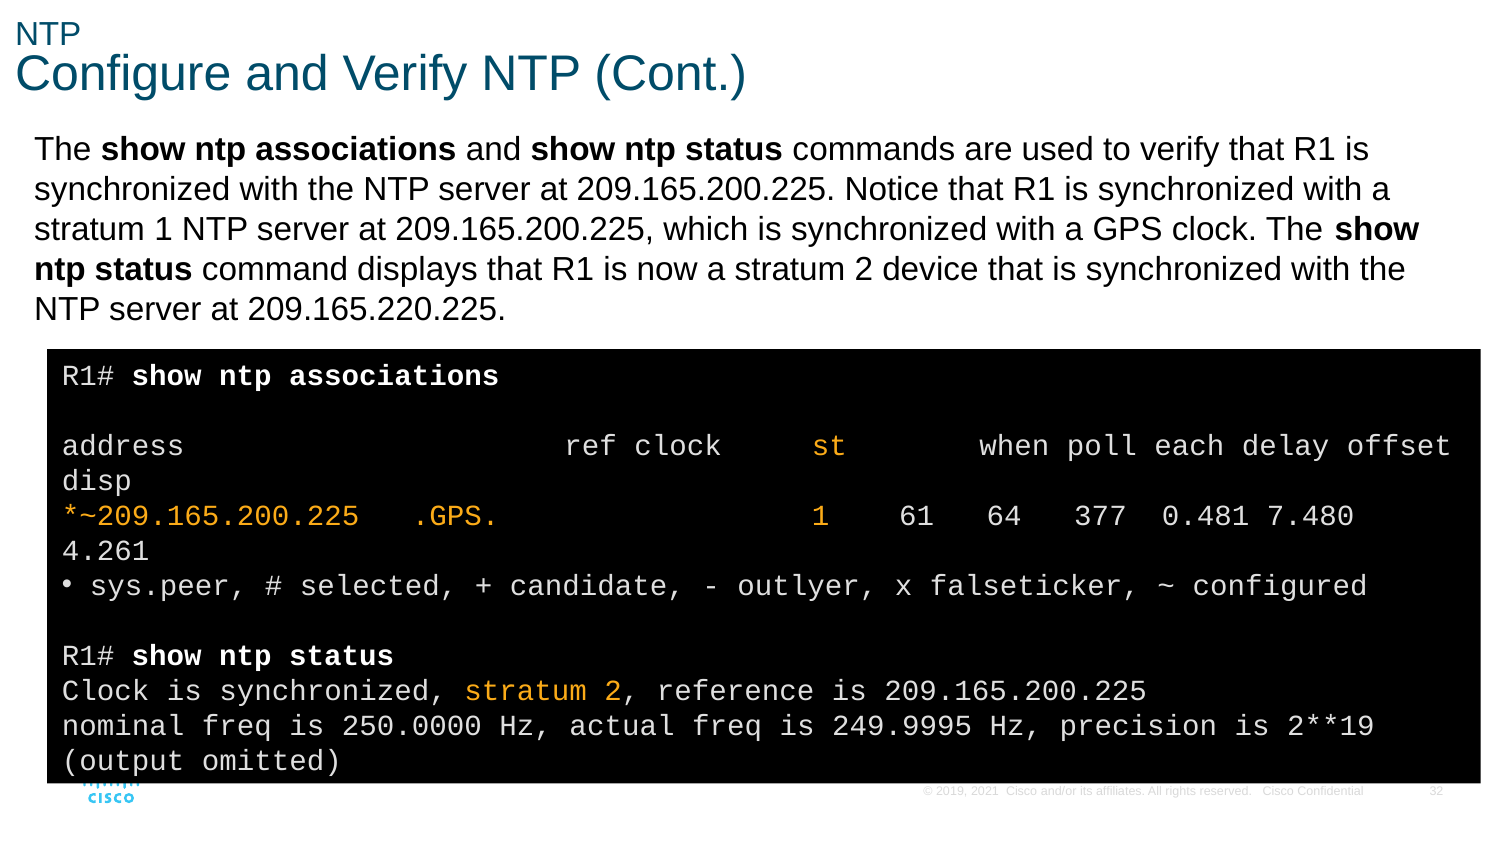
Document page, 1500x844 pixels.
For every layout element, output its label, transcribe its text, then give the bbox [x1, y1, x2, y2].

text_box R1# show ntp associations address ref clock st when poll each delay offset disp *~209.165.200.225 .GPS. 1 61 64 377 0.481 7.480 4.261 sys.peer, # selected, + candidate, - outlyer, x falseticker, ~ configured R1# show ntp status Clock is synchronized, stratum 2, reference is 209.165.200.225 nominal freq is 250.0000 Hz, actual freq is 249.9995 Hz, precision is 2**19 (output omitted) [47, 349, 1481, 784]
list The show ntp associations and show ntp status commands are used to verify that R1 is synchronized with the NTP server at 209.165.200.225. Notice that R1 is synchronized with a stratum 1 NTP server at 209.165.200.225, which is synchronized with a GPS clock. The show ntp status command displays that R1 is now a stratum 2 device that is synchronized with the NTP server at 209.165.220.225. [19, 120, 1467, 339]
title NTP Configure and Verify NTP (Cont.) [0, 0, 1369, 121]
